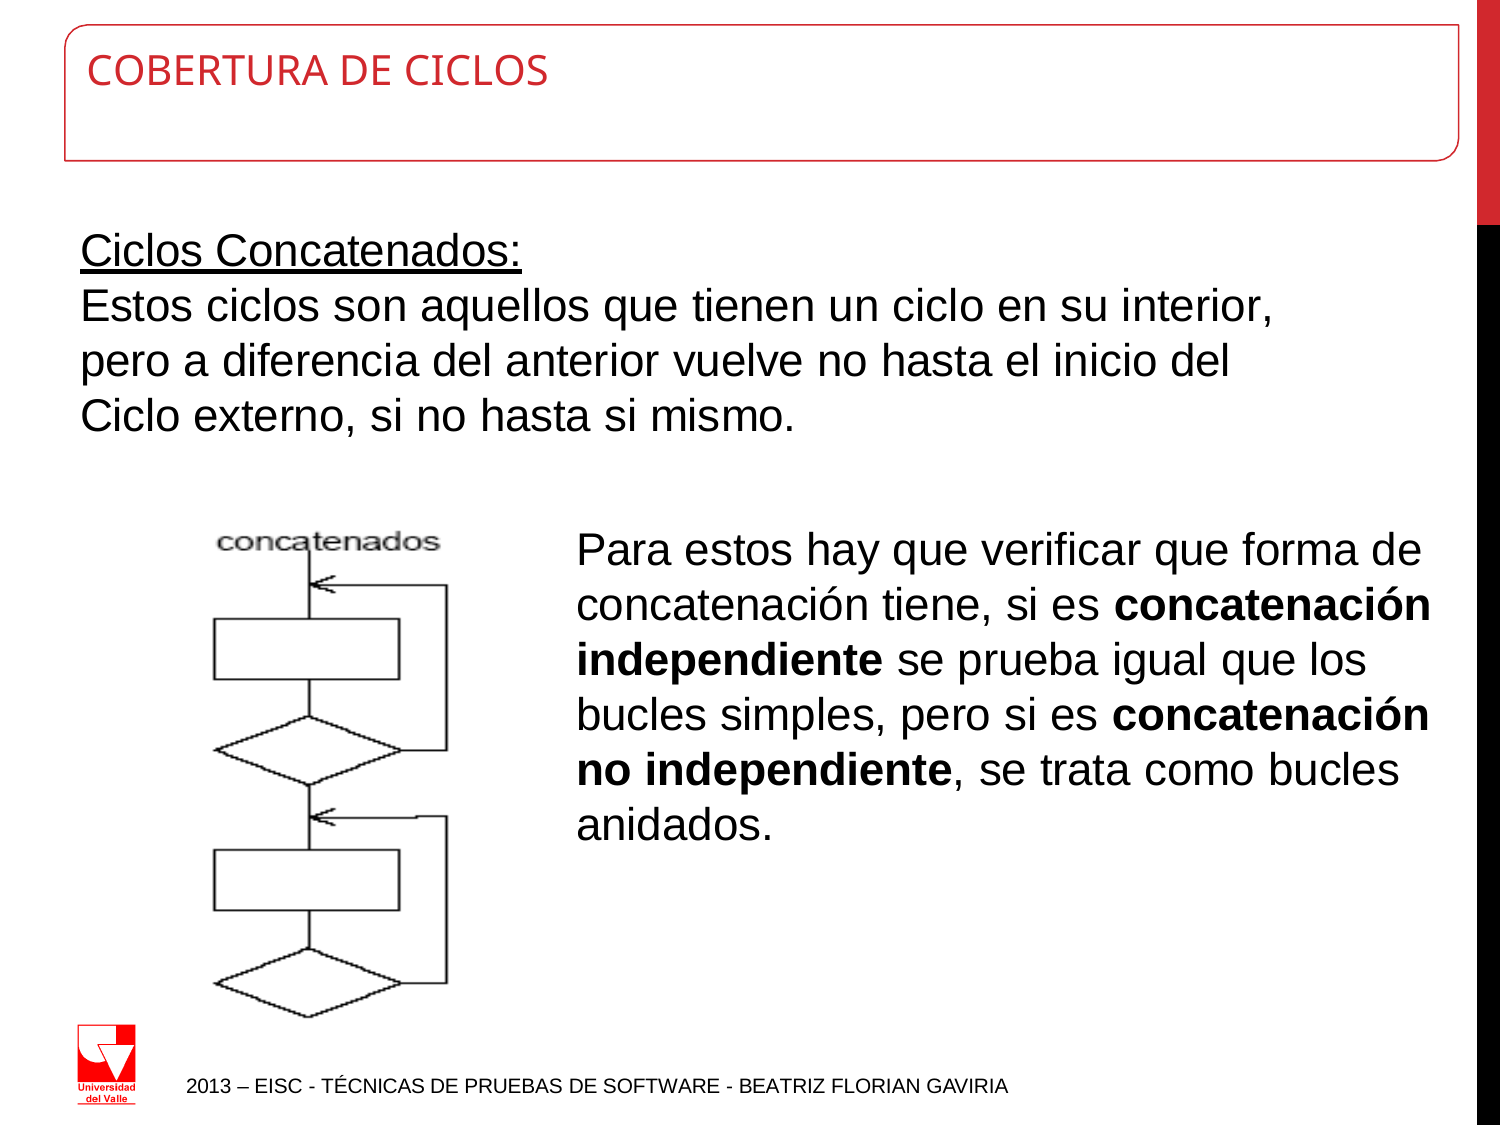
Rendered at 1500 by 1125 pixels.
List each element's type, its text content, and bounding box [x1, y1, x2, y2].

text_box Ciclos Concatenados: Estos ciclos son aquellos que tienen un ciclo en su interior, pero a diferencia del anterior vuelve no hasta el inicio del Ciclo externo, si no hasta si mismo. Para estos hay que verificar que forma de concatenación tiene, si es concatenación independiente se prueba igual que los bucles simples, pero si es concatenación no independiente, se trata como bucles anidados. [77, 220, 1440, 850]
text_box [64, 24, 1459, 161]
footer 2013 – EISC - TÉCNICAS DE PRUEBAS DE SOFTWARE - BEATRIZ FLORIAN GAVIRIA [184, 1072, 1019, 1125]
title COBERTURA DE CICLOS [84, 43, 1416, 232]
text_box [194, 527, 466, 1036]
text_box [76, 1023, 136, 1105]
